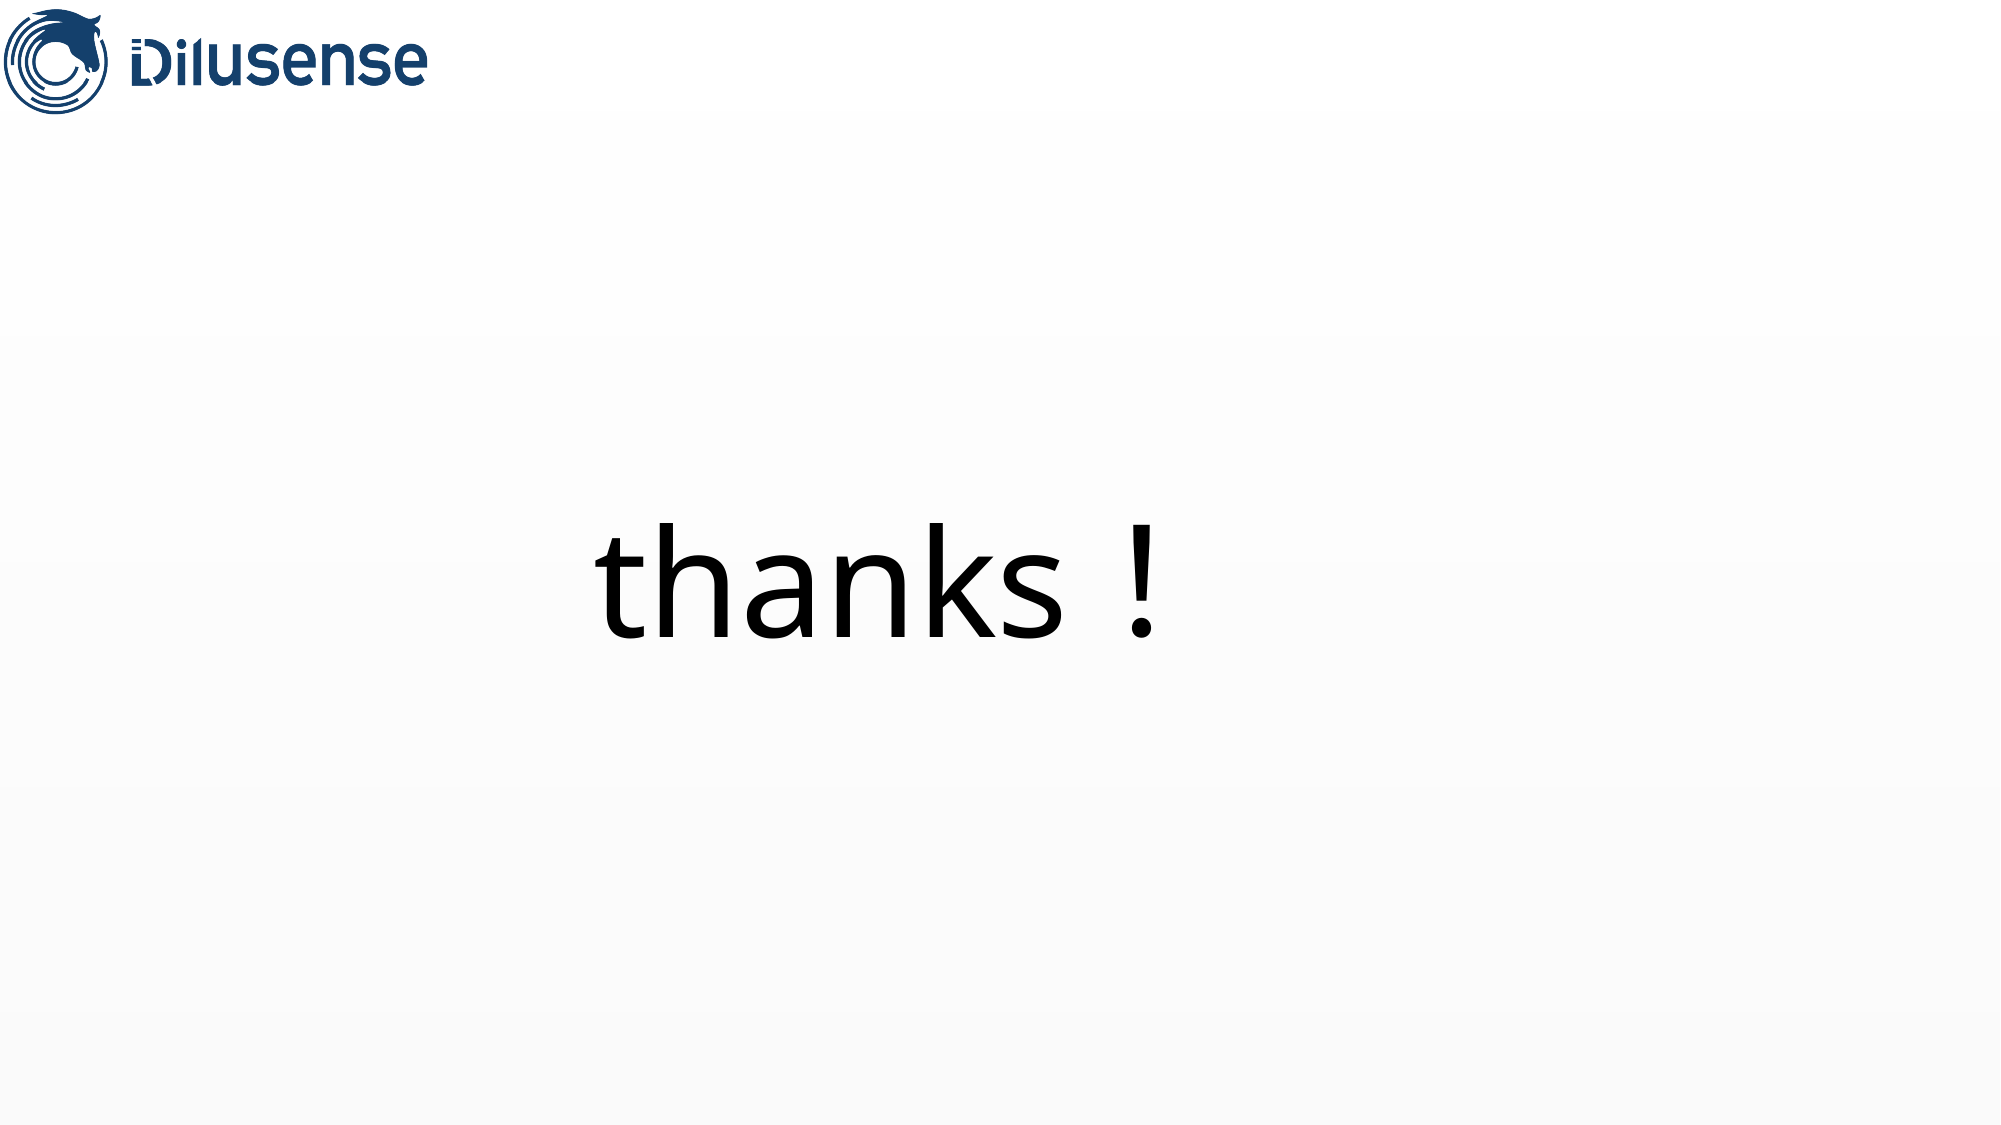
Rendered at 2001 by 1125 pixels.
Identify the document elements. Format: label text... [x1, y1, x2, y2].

picture [0, 0, 438, 125]
title thanks！ [218, 480, 1630, 698]
